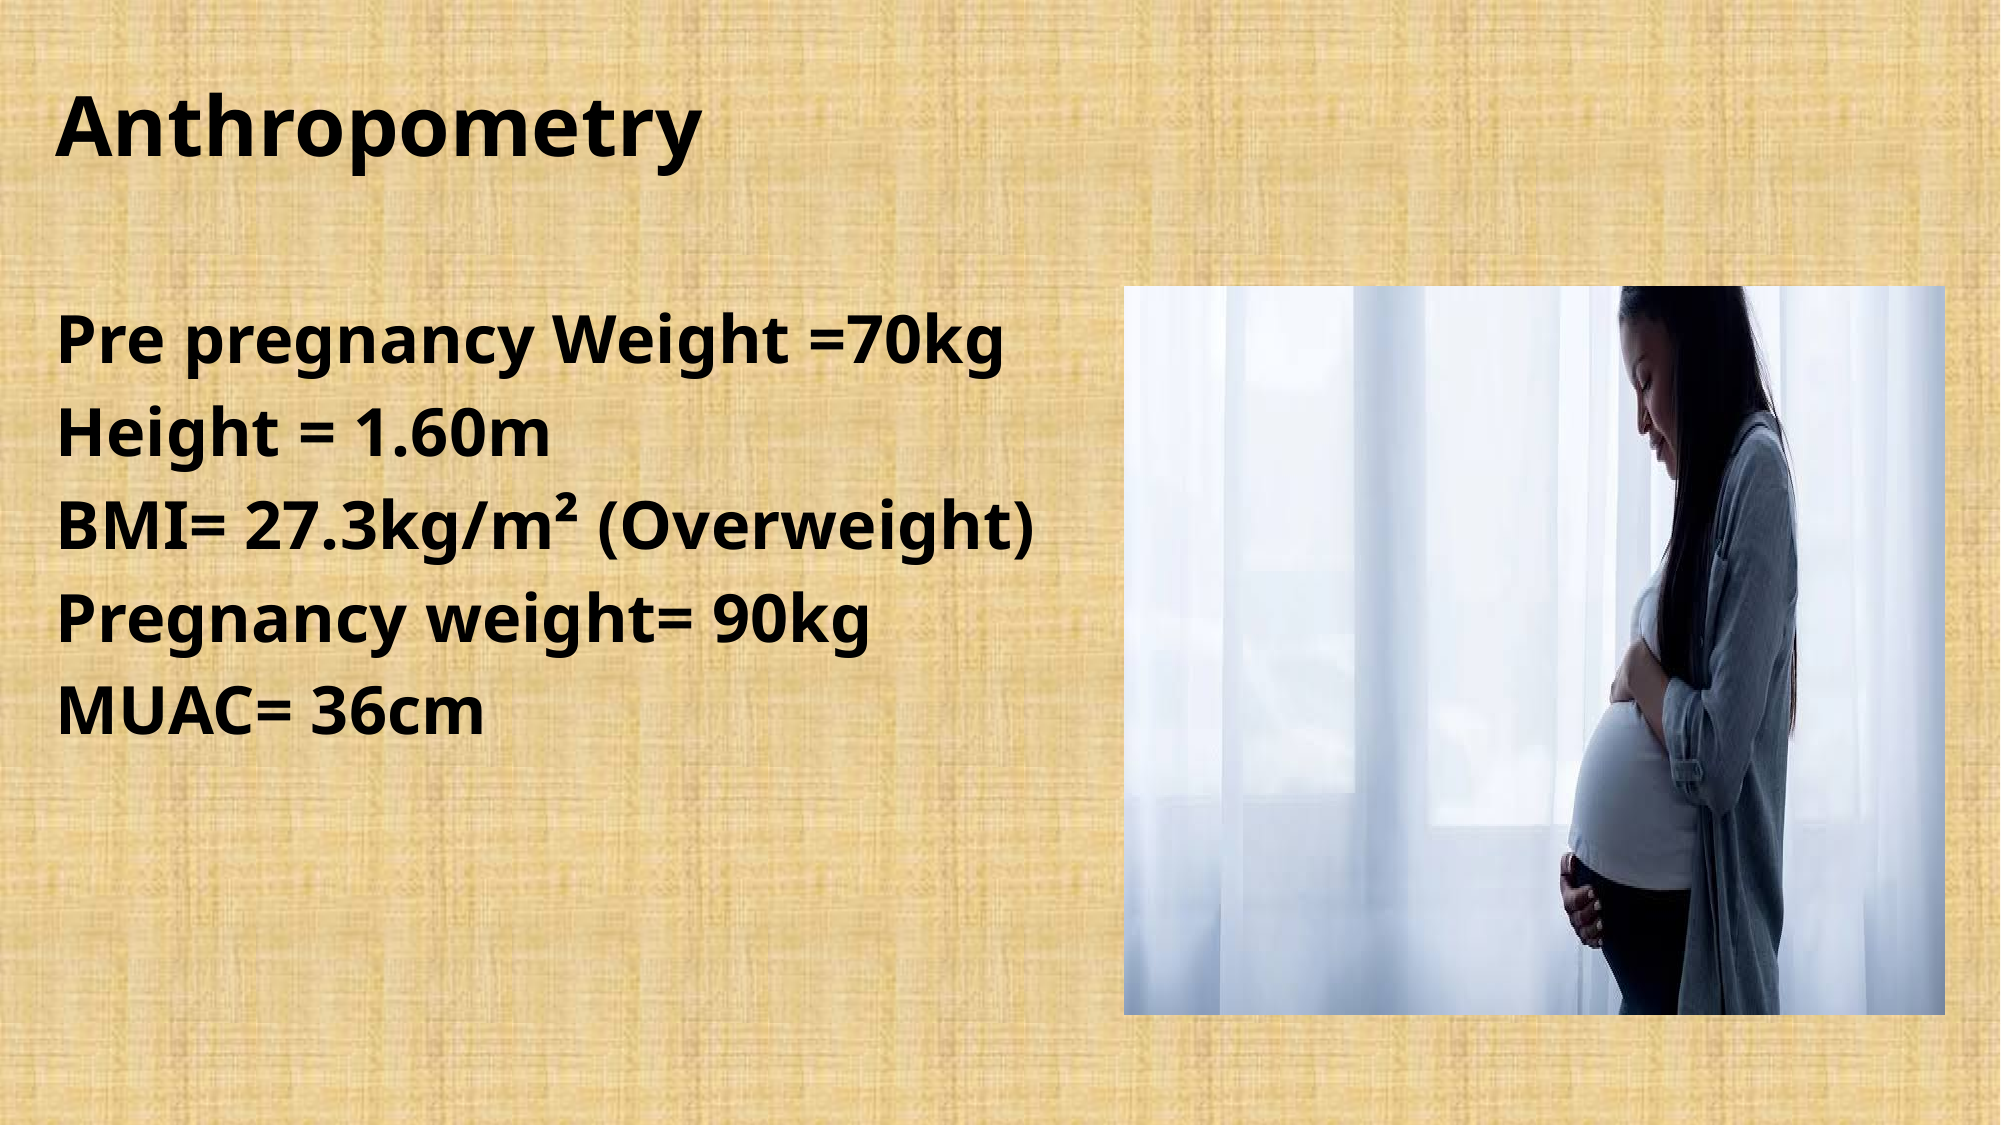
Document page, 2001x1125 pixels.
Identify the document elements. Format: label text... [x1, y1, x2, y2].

list Anthropometry Pre pregnancy Weight =70kg Height = 1.60m BMI= 27.3kg/m² (Overweight) Pregnancy weight= 90kg MUAC= 36cm [40, 77, 1083, 1057]
picture [0, 0, 2001, 1125]
